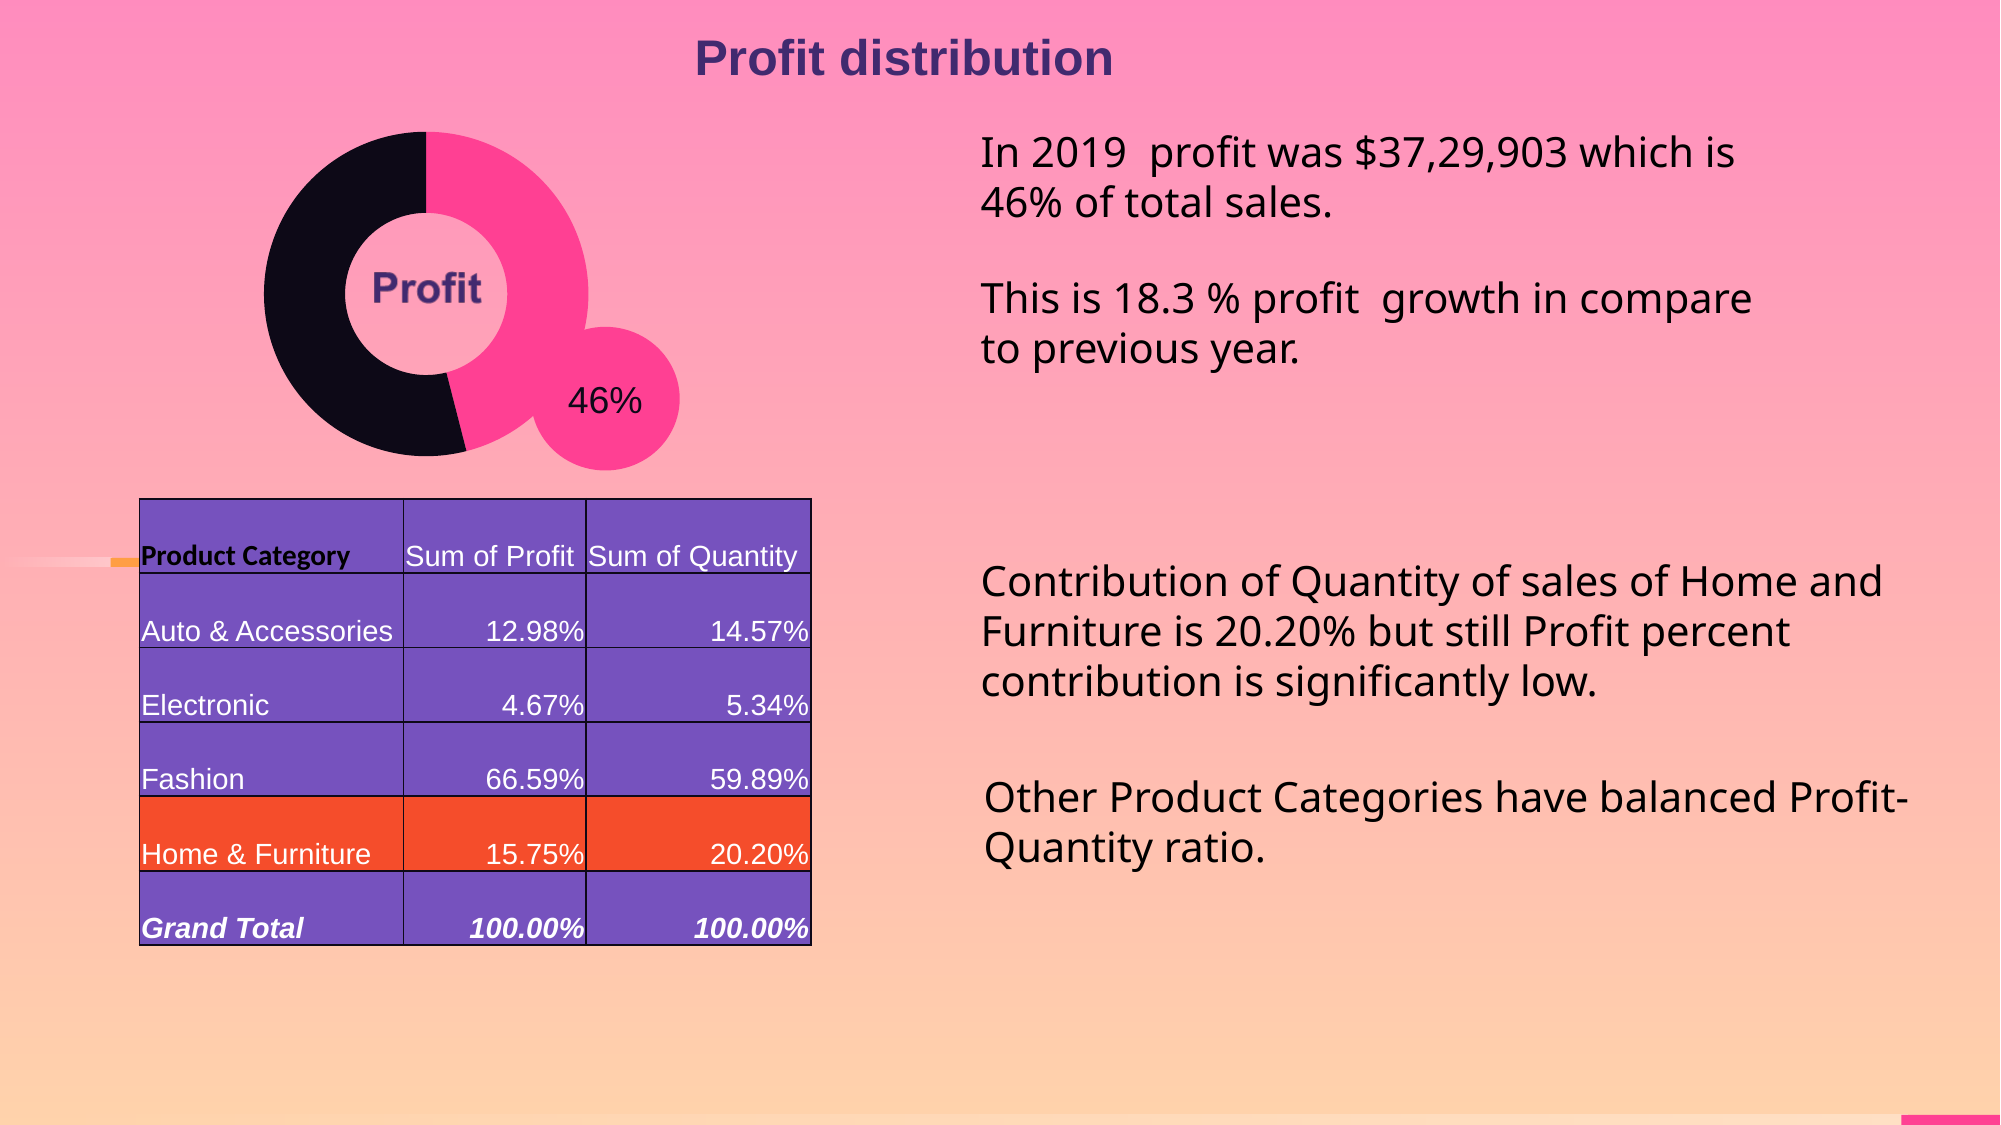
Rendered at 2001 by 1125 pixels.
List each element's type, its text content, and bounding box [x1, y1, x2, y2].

table_cell 59.89% [587, 723, 810, 795]
text_box In 2019 profit was $37,29,903 which is 46% of total sales. [965, 118, 1792, 234]
table_cell Electronic [140, 648, 403, 721]
table_cell 4.67% [404, 648, 585, 721]
text_box Profit distribution [679, 17, 1506, 93]
table_cell 100.00% [404, 872, 585, 944]
table_cell 66.59% [404, 723, 585, 795]
table_cell Grand Total [140, 872, 403, 944]
table_cell 15.75% [404, 797, 585, 870]
table_header Product Category [140, 500, 403, 572]
table_header Sum of Quantity [587, 500, 810, 572]
text_box Other Product Categories have balanced Profit-Quantity ratio. [969, 763, 1942, 879]
table_cell 5.34% [587, 648, 810, 721]
table_cell Home & Furniture [140, 797, 403, 870]
table_cell 100.00% [587, 872, 810, 944]
text_box This is 18.3 % profit growth in compare to previous year. [965, 264, 1792, 380]
text_box Contribution of Quantity of sales of Home and Furniture is 20.20% but still Profit percent contribution is significantly low. [965, 547, 1939, 712]
table_cell 14.57% [587, 574, 810, 647]
table_header Sum of Profit [404, 500, 585, 572]
chart [172, 124, 680, 464]
table_cell 12.98% [404, 574, 585, 647]
table_cell 20.20% [587, 797, 810, 870]
table_cell Fashion [140, 723, 403, 795]
table_cell Auto & Accessories [140, 574, 403, 647]
